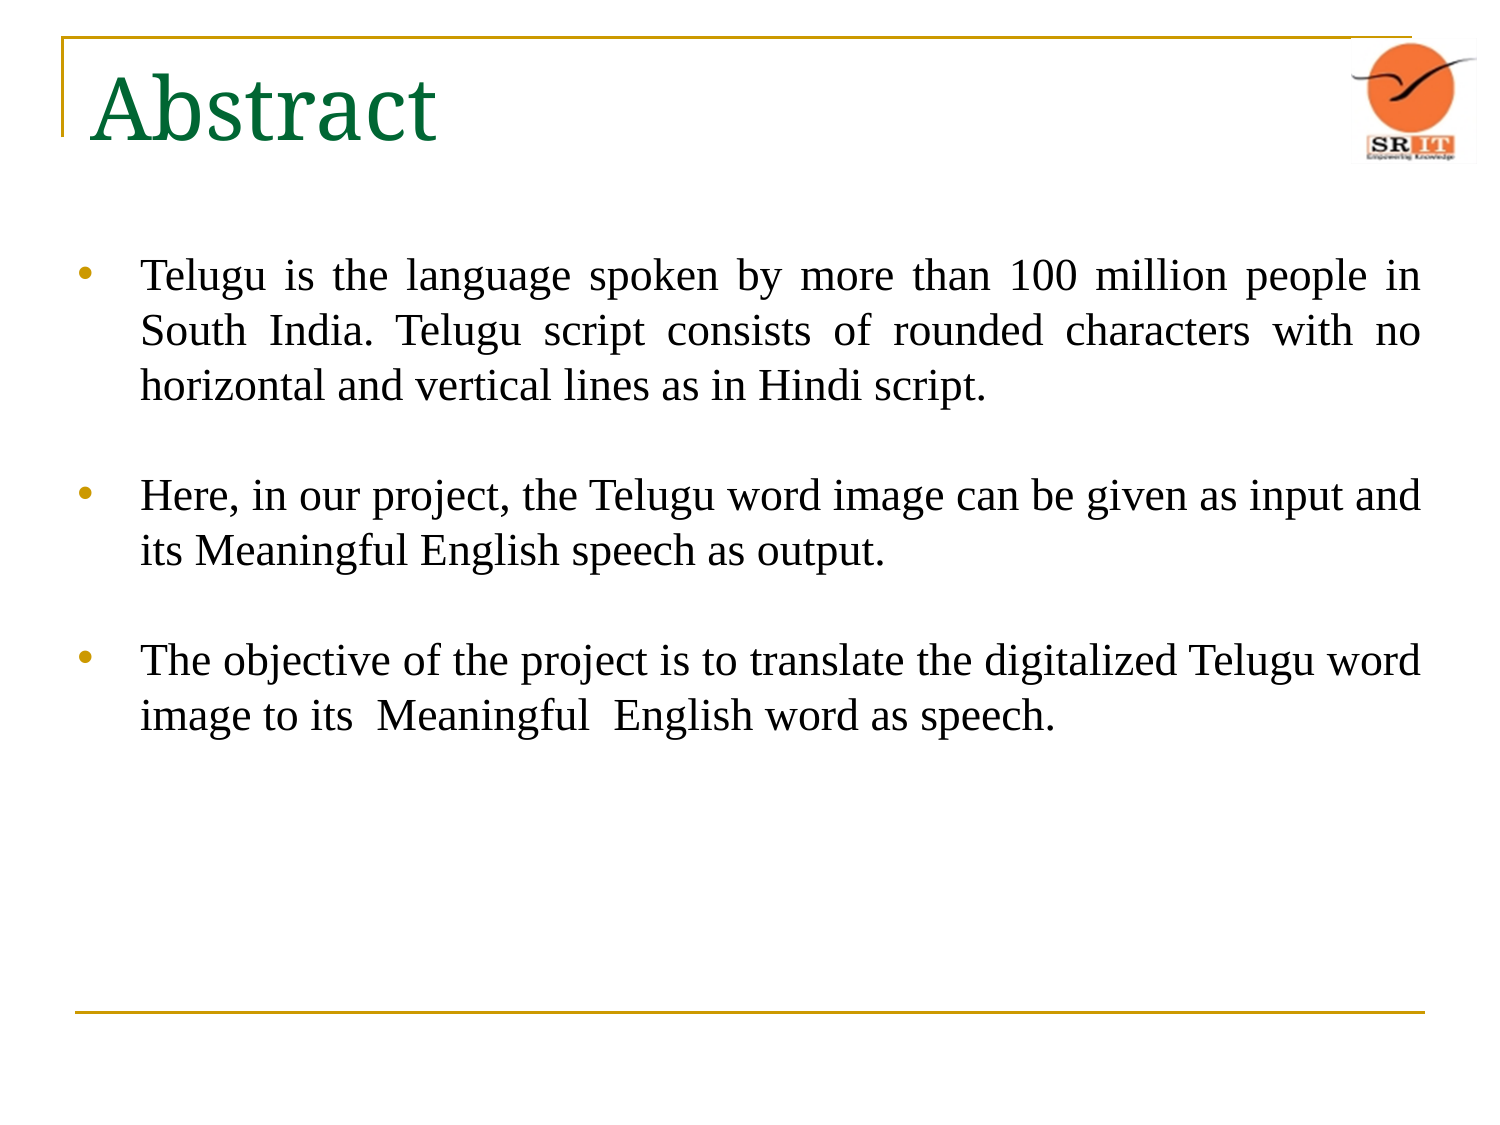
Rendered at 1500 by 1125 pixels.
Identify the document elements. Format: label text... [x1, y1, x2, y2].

title Abstract [75, 45, 1425, 177]
list Telugu is the language spoken by more than 100 million people in South India. Telugu script consists of rounded characters with no horizontal and vertical lines as in Hindi script. Here, in our project, the Telugu word image can be given as input and its Meaningful English speech as output. The objective of the project is to translate the digitalized Telugu word image to its Meaningful English word as speech. [50, 177, 1438, 1008]
picture [1350, 37, 1478, 165]
